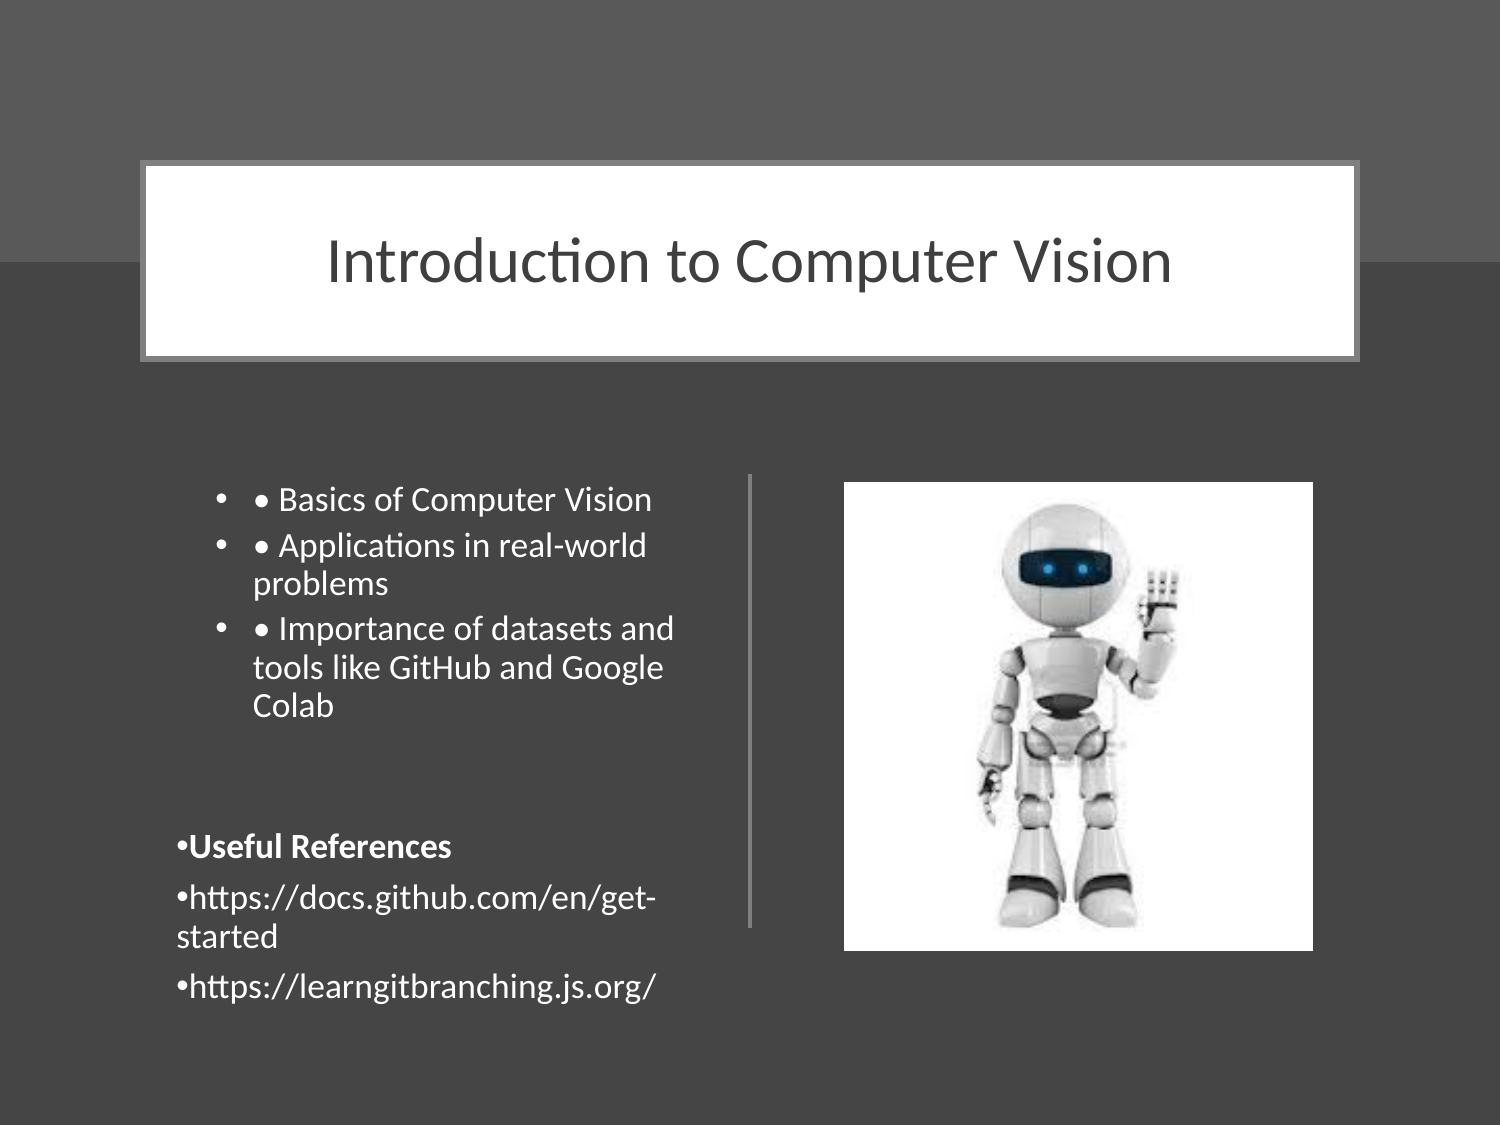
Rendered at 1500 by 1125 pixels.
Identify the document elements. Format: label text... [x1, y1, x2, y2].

list • Basics of Computer Vision • Applications in real-world problems • Importance of datasets and tools like GitHub and Google Colab [181, 473, 711, 960]
text_box Useful References https://docs.github.com/en/get-started https://learngitbranching.js.org/ [161, 765, 690, 1125]
title Introduction to Computer Vision [142, 163, 1358, 360]
picture [843, 481, 1314, 952]
text_box [0, 0, 1500, 264]
